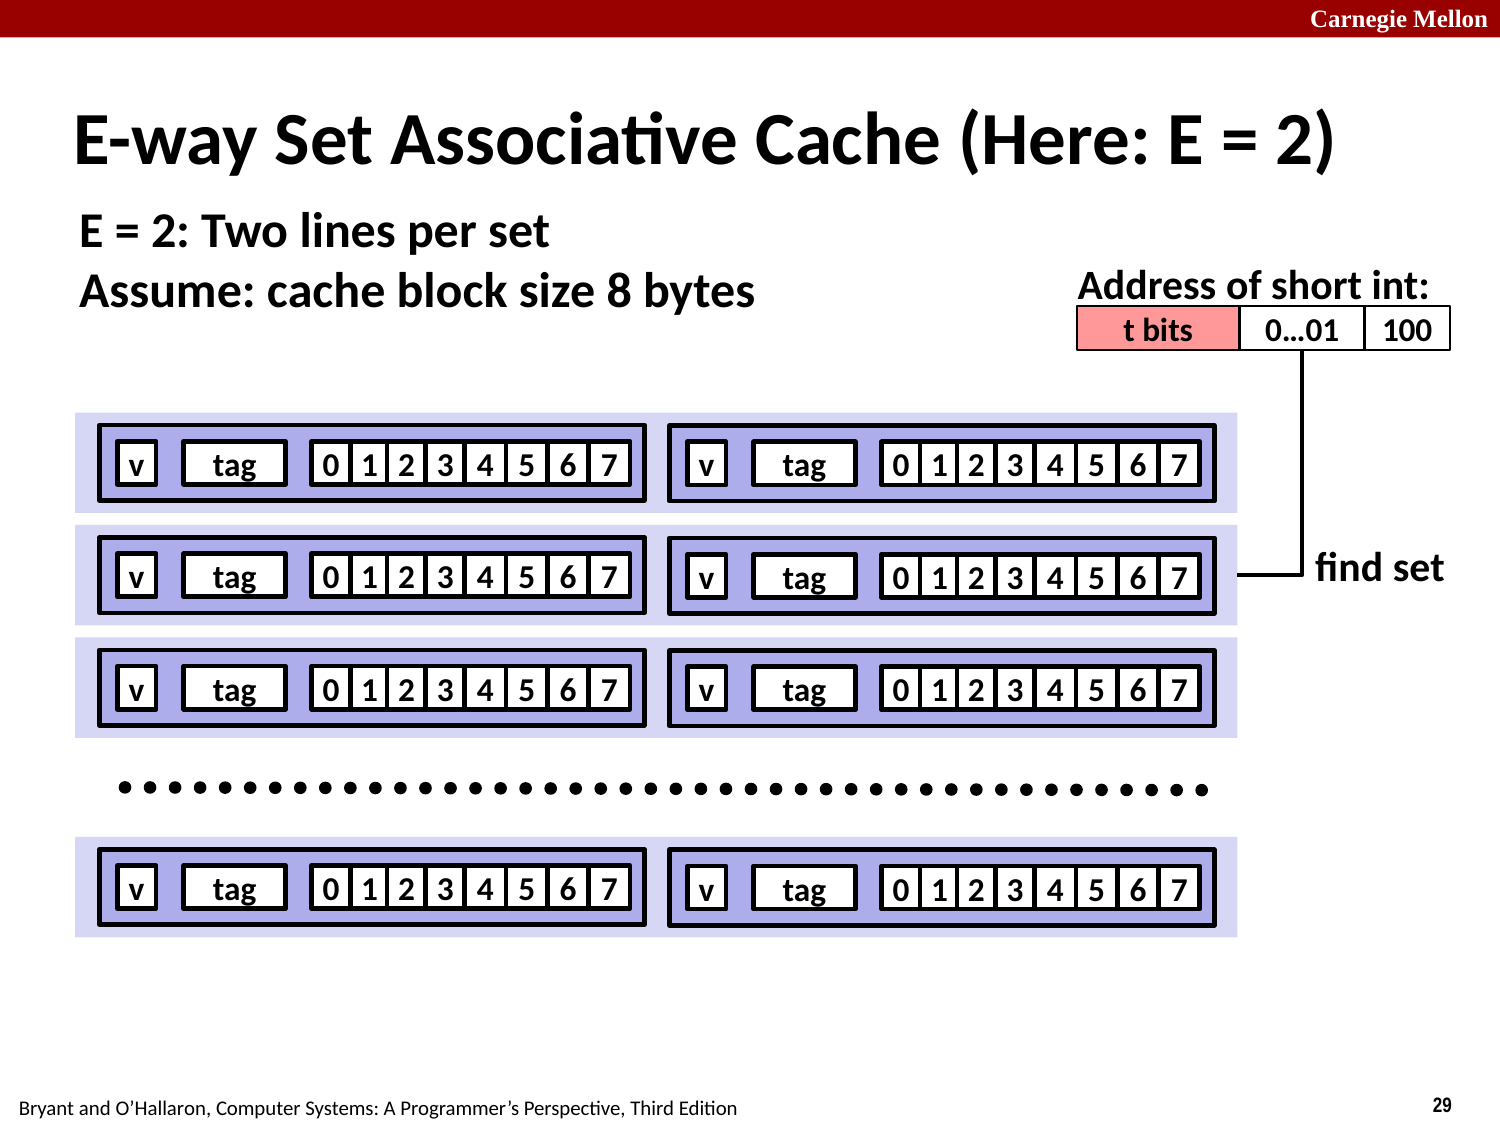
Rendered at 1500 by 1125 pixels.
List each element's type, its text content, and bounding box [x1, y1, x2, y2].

text_box 2 [387, 865, 425, 909]
text_box 0 [311, 441, 350, 485]
text_box [99, 849, 645, 925]
text_box 7 [589, 553, 630, 597]
text_box 4 [464, 553, 506, 597]
text_box v [117, 441, 156, 485]
text_box 2 [957, 666, 995, 710]
text_box 5 [1076, 441, 1118, 485]
text_box 2 [957, 554, 995, 598]
text_box 6 [548, 666, 589, 710]
text_box 7 [589, 865, 630, 909]
text_box [669, 425, 1215, 501]
text_box 6 [1118, 441, 1151, 485]
text_box 7 [1159, 866, 1200, 910]
text_box v [687, 441, 726, 485]
text_box 0 [881, 866, 920, 910]
text_box [99, 649, 645, 726]
text_box 2 [957, 441, 995, 485]
text_box v [117, 553, 156, 597]
text_box 2 [957, 866, 995, 910]
text_box E = 2: Two lines per set Assume: cache block size 8 bytes [64, 189, 772, 325]
text_box 0 [881, 554, 920, 598]
text_box 6 [1118, 666, 1159, 710]
text_box tag [183, 553, 286, 597]
text_box 7 [1159, 666, 1200, 710]
text_box tag [183, 666, 286, 710]
text_box [75, 637, 1238, 738]
text_box 3 [995, 866, 1034, 910]
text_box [1156, 430, 1383, 496]
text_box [124, 787, 1208, 791]
text_box v [687, 866, 726, 910]
text_box 6 [548, 553, 589, 597]
text_box 7 [589, 666, 630, 710]
text_box 3 [425, 441, 464, 485]
text_box v [117, 865, 156, 909]
text_box 4 [464, 666, 506, 710]
text_box v [117, 666, 156, 710]
text_box 5 [506, 441, 548, 485]
text_box 7 [1159, 554, 1200, 598]
text_box tag [753, 441, 856, 485]
text_box 4 [464, 865, 506, 909]
text_box 4 [1034, 866, 1076, 910]
text_box 3 [995, 441, 1034, 485]
text_box 4 [1034, 554, 1076, 598]
text_box 6 [1118, 554, 1159, 598]
text_box tag [753, 554, 856, 598]
text_box 5 [506, 553, 548, 597]
text_box 3 [425, 865, 464, 909]
text_box 5 [1076, 866, 1118, 910]
text_box 4 [1034, 441, 1076, 485]
text_box [669, 650, 1215, 726]
text_box 5 [506, 666, 548, 710]
text_box 4 [1034, 666, 1076, 710]
text_box 4 [464, 441, 506, 485]
text_box 1 [920, 666, 957, 710]
text_box 2 [387, 553, 425, 597]
text_box [75, 836, 1238, 938]
text_box 1 [350, 666, 387, 710]
text_box 1 [920, 866, 957, 910]
text_box 6 [548, 865, 589, 909]
text_box t bits [1077, 315, 1239, 350]
text_box 1 [920, 554, 957, 598]
text_box tag [183, 865, 286, 909]
text_box [99, 537, 645, 613]
text_box 6 [1118, 866, 1159, 910]
text_box [75, 524, 1238, 626]
text_box Address of short int: [1062, 249, 1446, 315]
text_box 100 [1364, 305, 1450, 350]
text_box 0 [311, 865, 350, 909]
text_box tag [753, 666, 856, 710]
text_box 5 [1076, 666, 1118, 710]
text_box 0 [881, 441, 920, 485]
text_box 0 [311, 666, 350, 710]
text_box v [687, 554, 726, 598]
text_box 0 [311, 553, 350, 597]
text_box 2 [387, 666, 425, 710]
text_box 1 [350, 553, 387, 597]
text_box 5 [1076, 554, 1118, 598]
text_box tag [183, 441, 286, 485]
text_box v [687, 666, 726, 710]
text_box 3 [425, 553, 464, 597]
text_box 0…01 [1239, 315, 1364, 350]
text_box 6 [548, 441, 589, 485]
text_box 2 [387, 441, 425, 485]
text_box 1 [350, 441, 387, 485]
text_box [75, 412, 1238, 513]
text_box 3 [995, 666, 1034, 710]
text_box 3 [995, 554, 1034, 598]
text_box 5 [506, 865, 548, 909]
text_box 0 [881, 666, 920, 710]
text_box [669, 849, 1215, 926]
text_box 1 [920, 441, 957, 485]
text_box 1 [350, 865, 387, 909]
title E-way Set Associative Cache (Here: E = 2) [58, 71, 1365, 197]
text_box 7 [589, 441, 630, 485]
text_box tag [753, 866, 856, 910]
text_box 3 [425, 666, 464, 710]
text_box find set [1300, 532, 1461, 598]
text_box [669, 537, 1215, 614]
text_box [99, 425, 645, 501]
